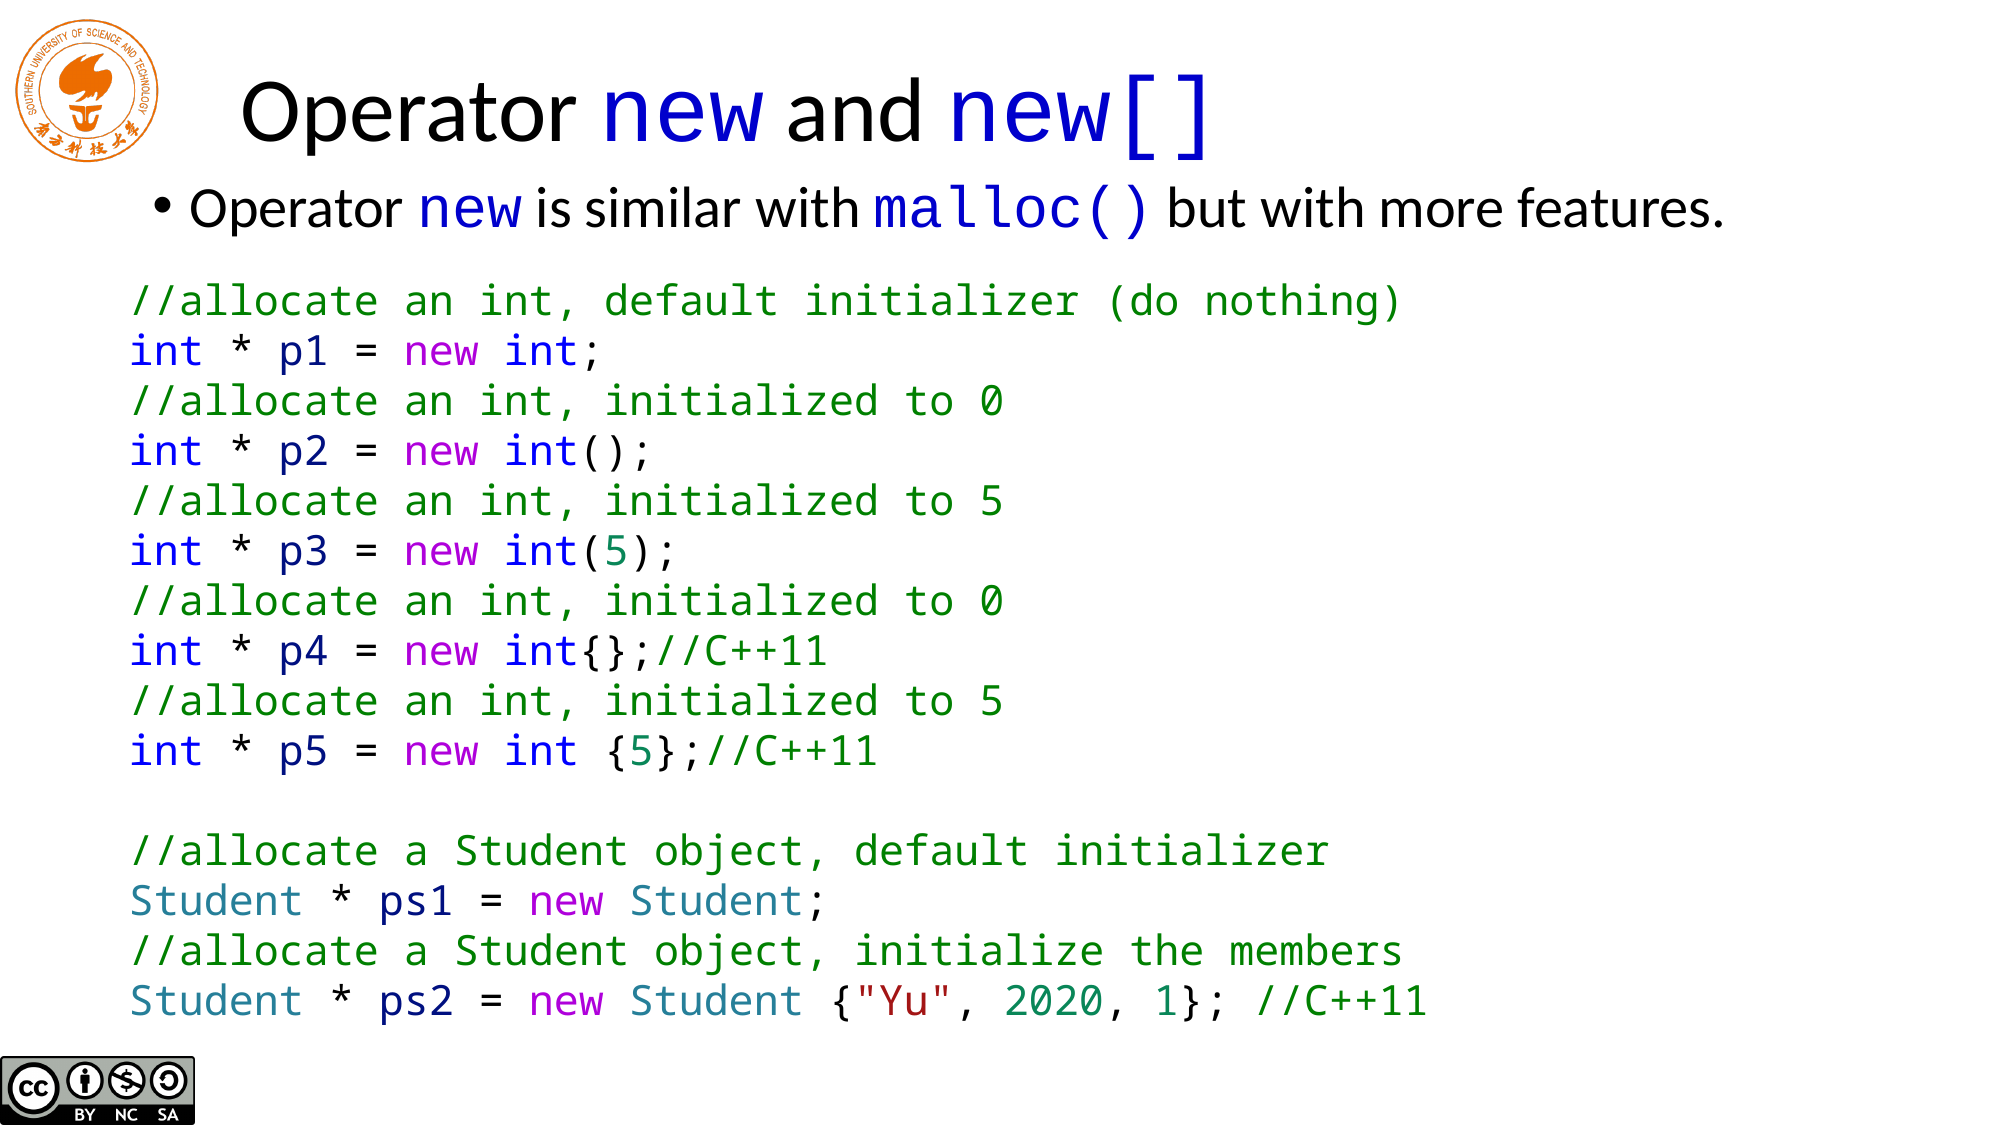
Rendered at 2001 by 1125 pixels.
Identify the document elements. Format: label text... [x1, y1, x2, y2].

picture [10, 0, 170, 166]
title Operator new and new[] [225, 43, 1951, 181]
list Operator new is similar with malloc() but with more features. [137, 169, 1863, 267]
picture [0, 1056, 195, 1125]
text_box //allocate an int, default initializer (do nothing) int * p1 = new int; //allocate an int, initialized to 0 int * p2 = new int(); //allocate an int, initialized to 5 int * p3 = new int(5); //allocate an int, initialized to 0 int * p4 = new int{};//C++11 //allocate an int, initialized to 5 int * p5 = new int {5};//C++11 //allocate a Student object, default initializer Student * ps1 = new Student; //allocate a Student object, initialize the members Student * ps2 = new Student {"Yu", 2020, 1}; //C++11 [113, 266, 1839, 1032]
